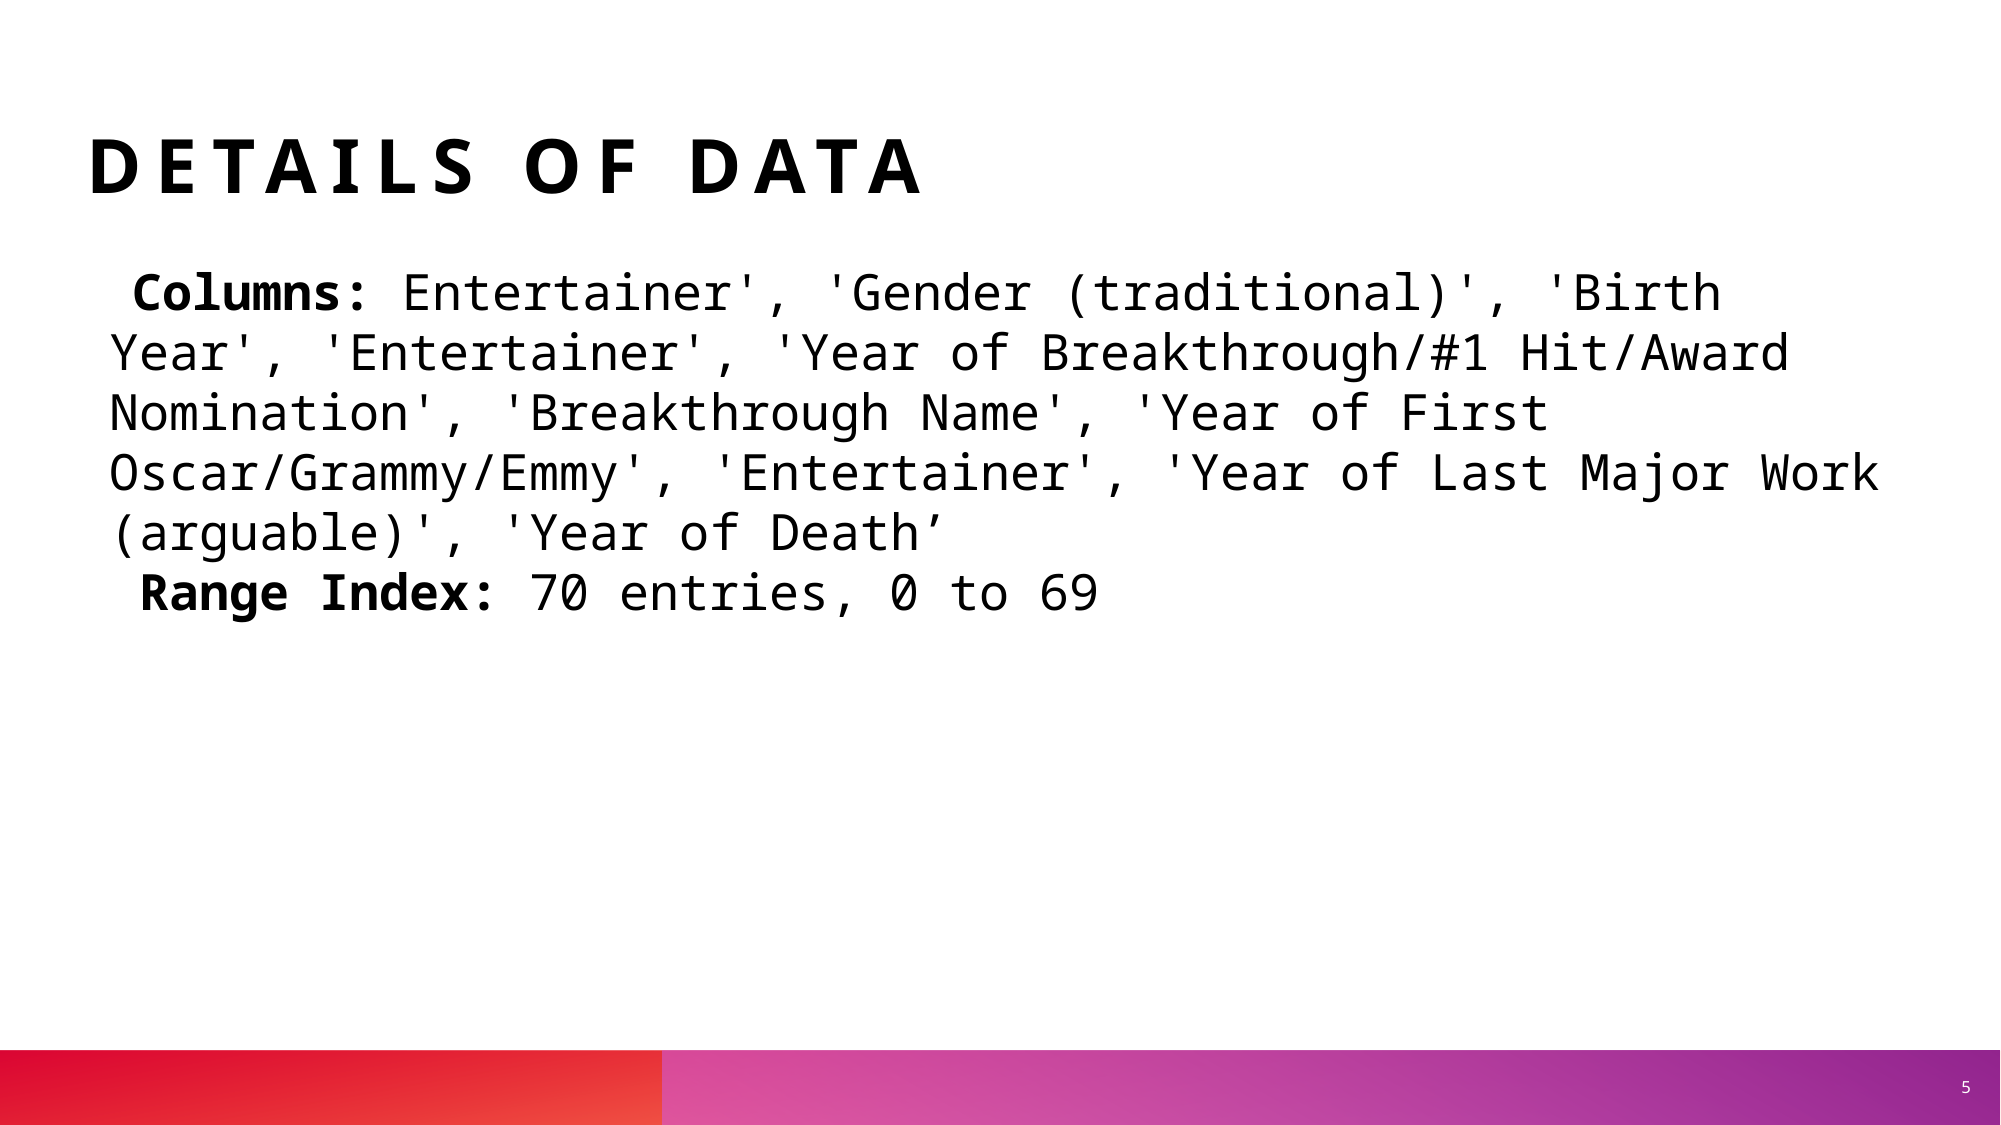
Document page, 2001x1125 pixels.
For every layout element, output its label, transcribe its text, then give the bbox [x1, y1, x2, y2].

text_box Columns: Entertainer', 'Gender (traditional)', 'Birth Year', 'Entertainer', 'Year of Breakthrough/#1 Hit/Award Nomination', 'Breakthrough Name', 'Year of First Oscar/Grammy/Emmy', 'Entertainer', 'Year of Last Major Work (arguable)', 'Year of Death’ Range Index: 70 entries, 0 to 69 [94, 252, 1914, 688]
slide_number 5 [1913, 1051, 1986, 1125]
title Details of data [85, 72, 1905, 209]
